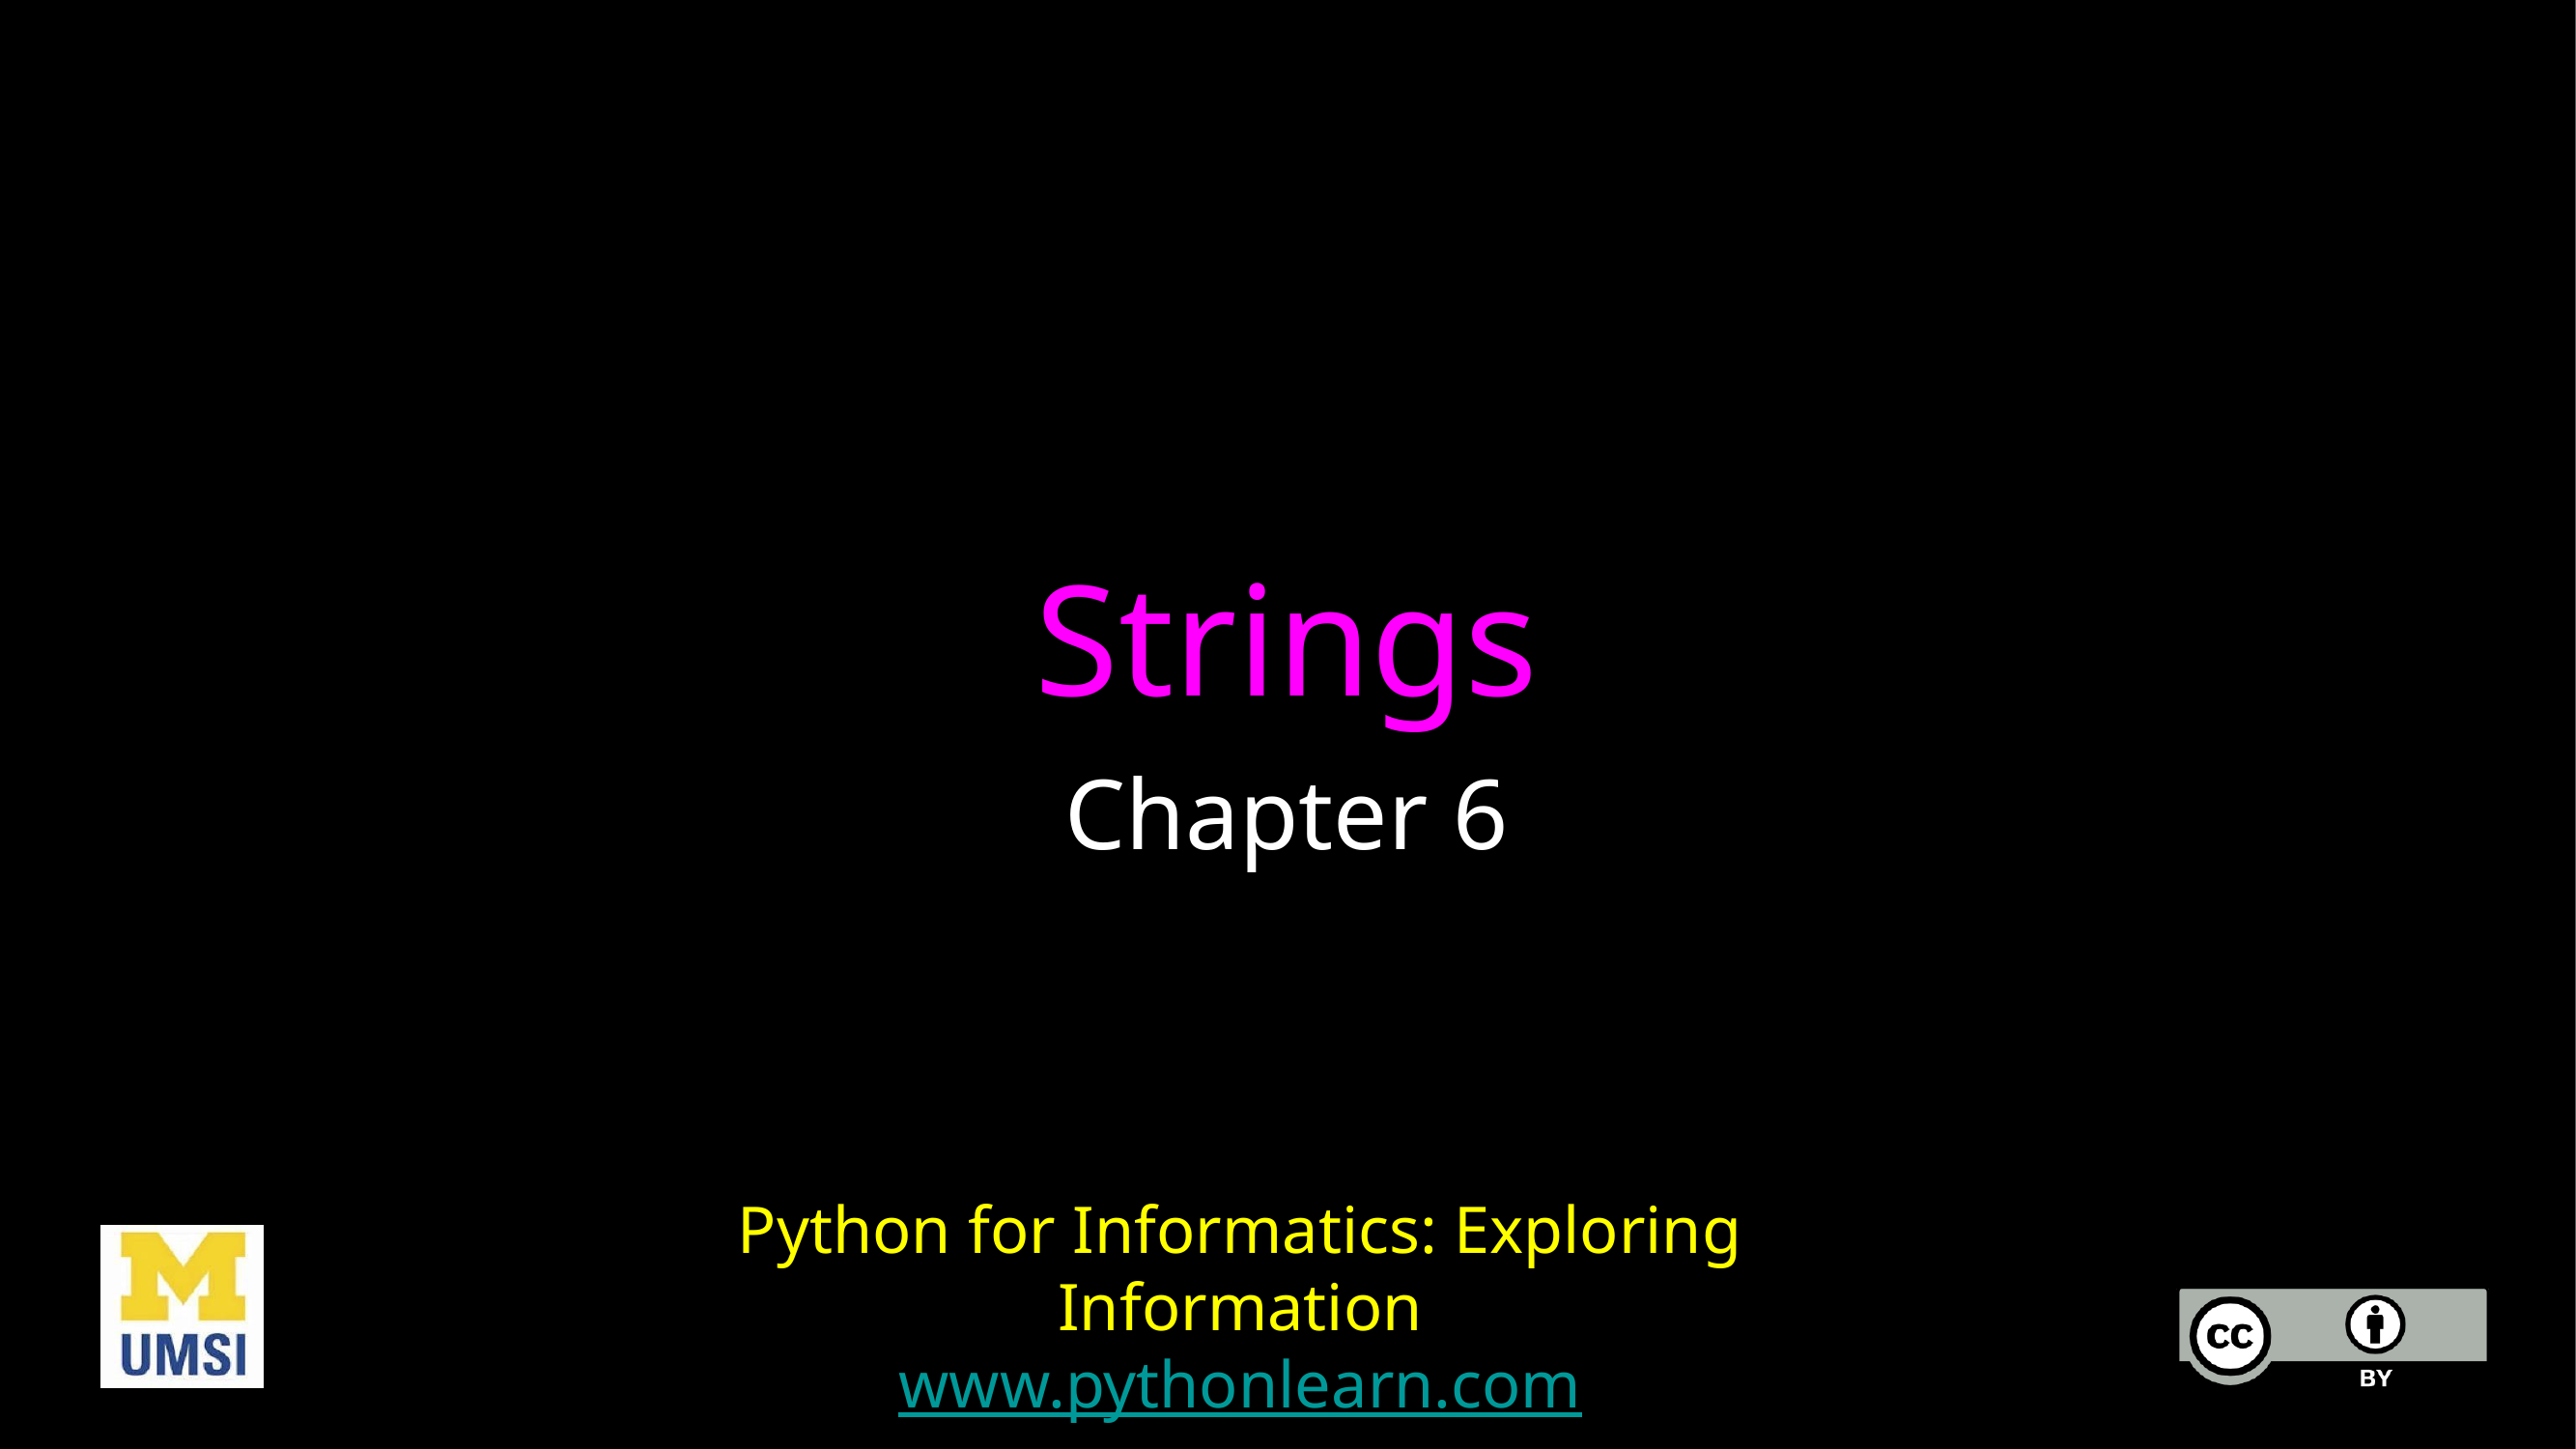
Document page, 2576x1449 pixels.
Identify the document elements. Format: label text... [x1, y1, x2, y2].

list Chapter 6 [183, 746, 2391, 993]
picture [99, 1225, 264, 1388]
title Strings [183, 243, 2391, 733]
picture [2176, 1286, 2489, 1393]
text_box Python for Informatics: Exploring Information www.pythonlearn.com [612, 1229, 1869, 1391]
